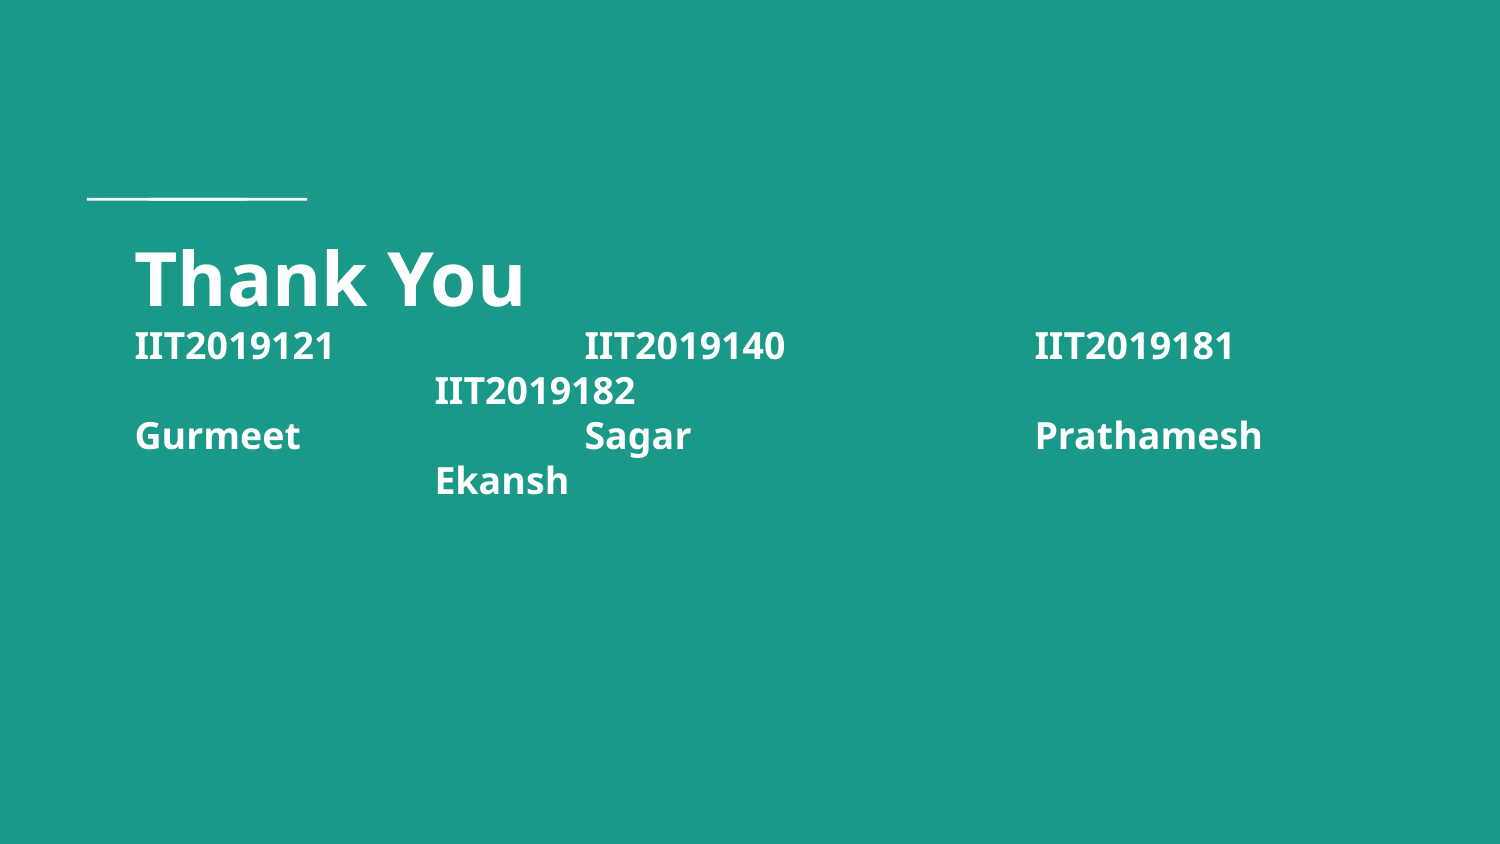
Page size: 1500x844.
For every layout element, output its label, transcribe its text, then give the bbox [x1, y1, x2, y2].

title Thank You IIT2019121 IIT2019140 IIT2019181 IIT2019182 Gurmeet Sagar Prathamesh Ekansh [119, 216, 1381, 466]
